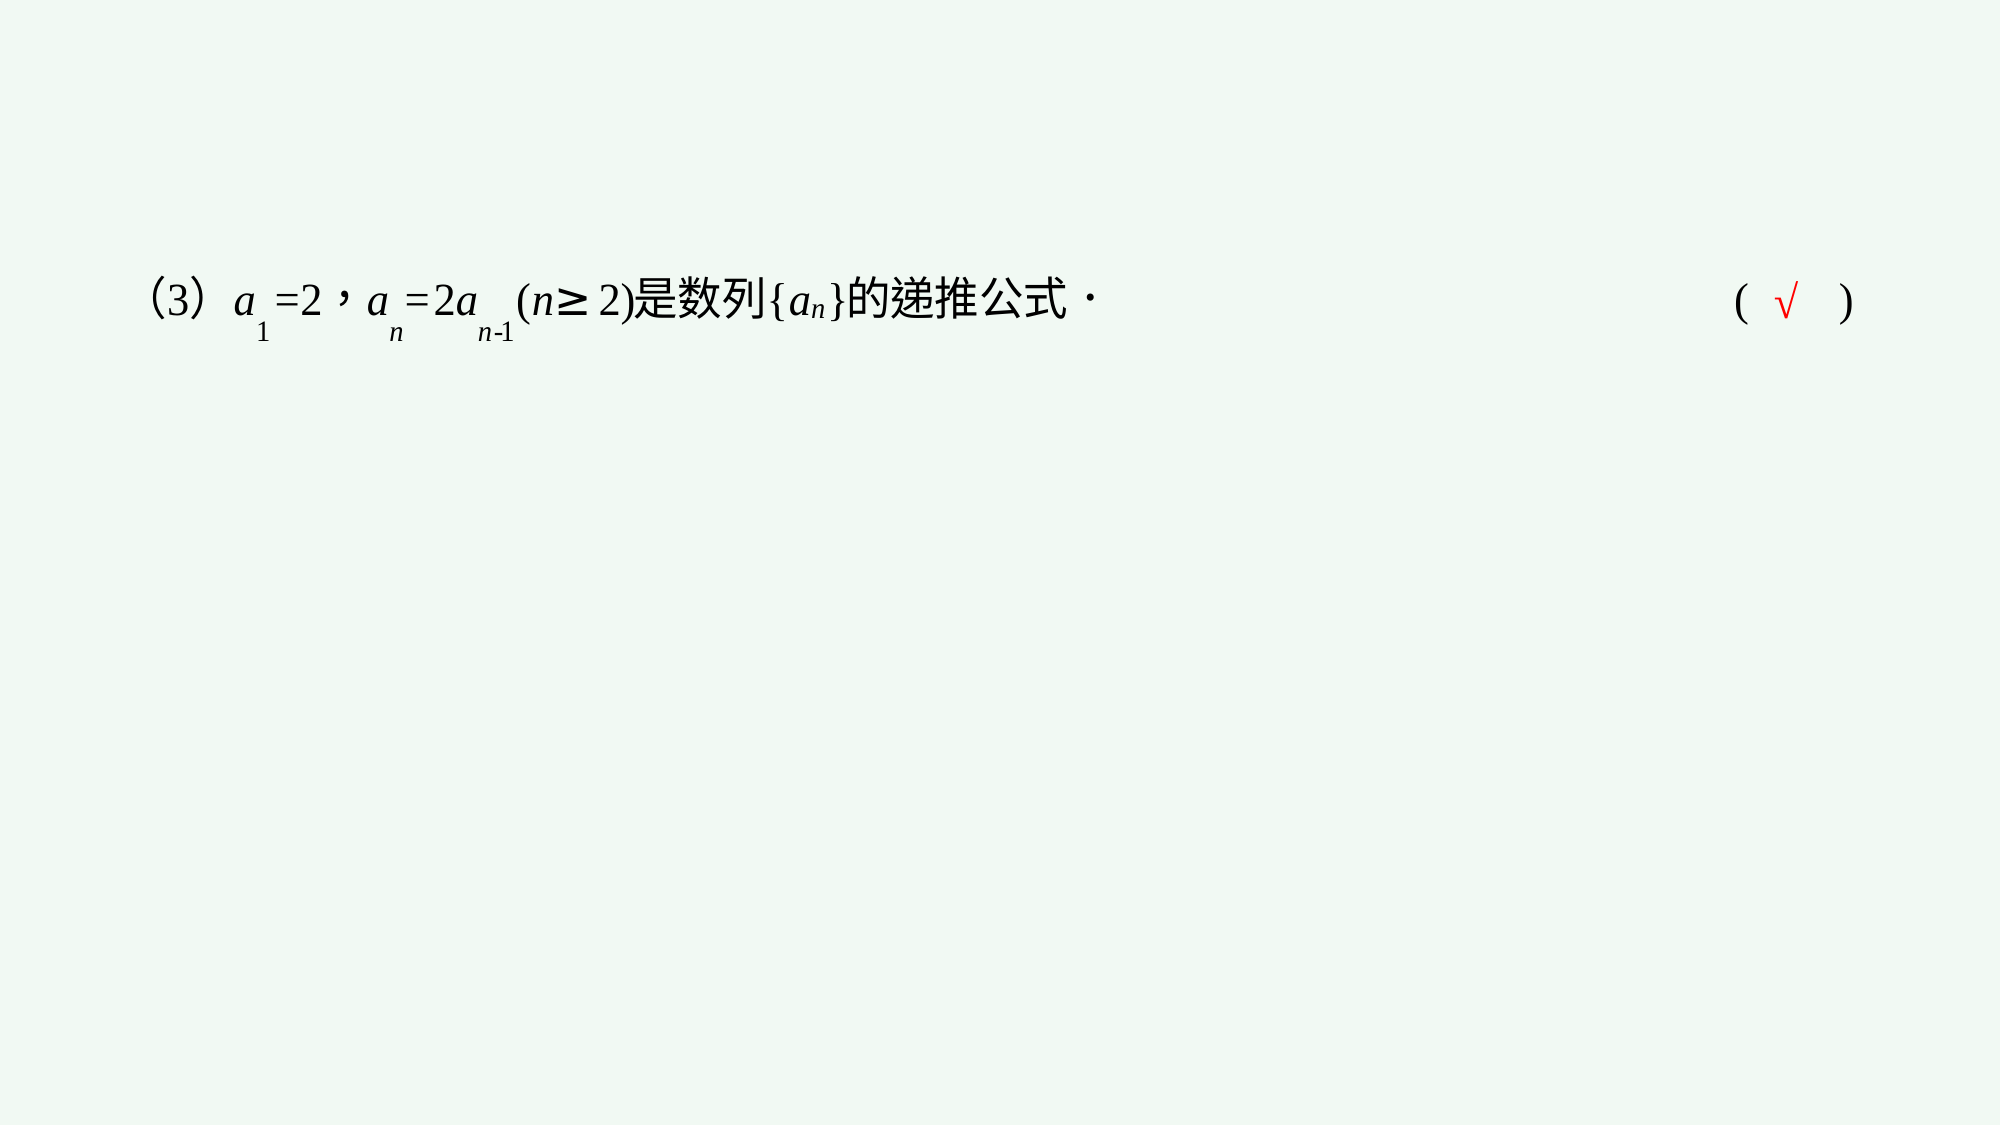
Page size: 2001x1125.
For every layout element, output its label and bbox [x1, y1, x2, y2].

text_box [1773, 269, 2000, 339]
text_box [122, 239, 1881, 378]
